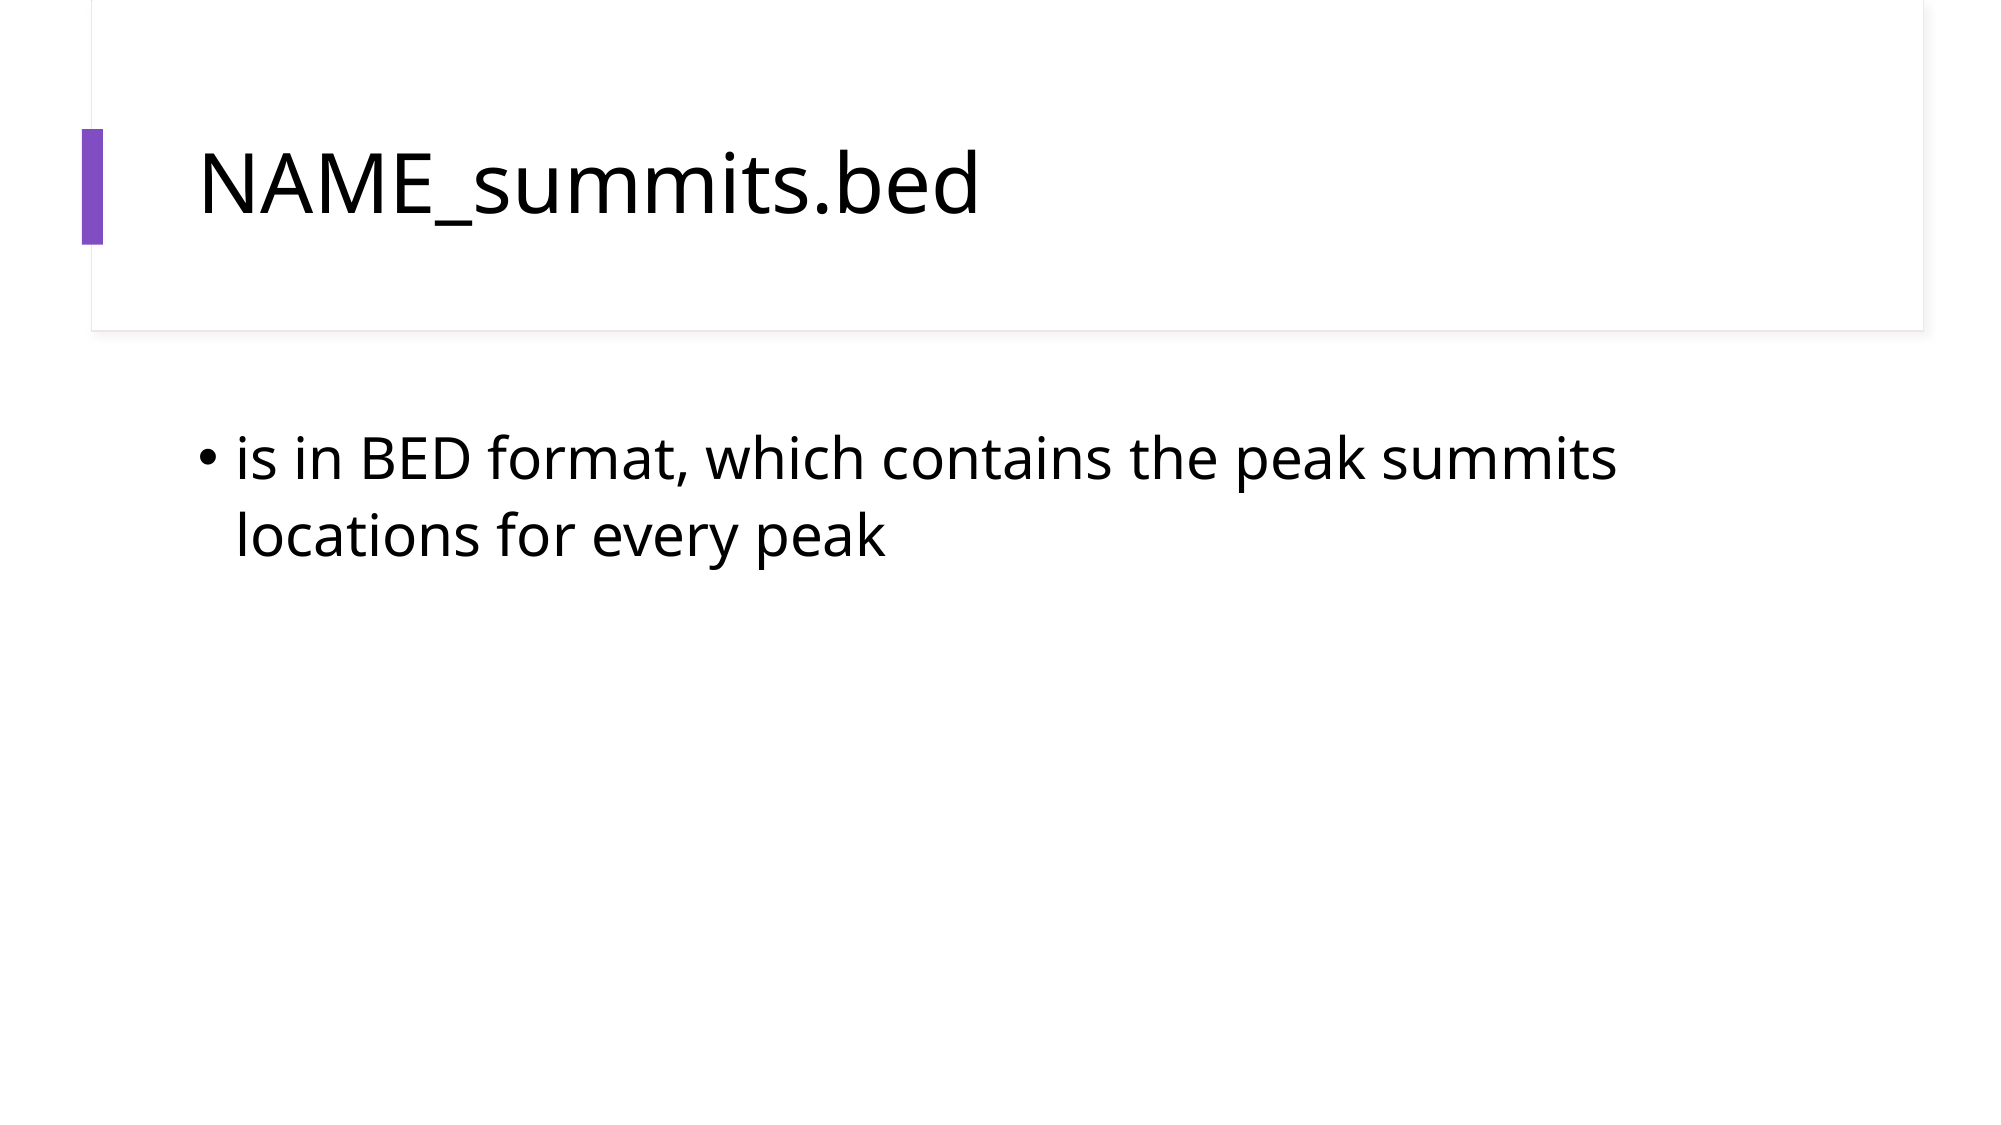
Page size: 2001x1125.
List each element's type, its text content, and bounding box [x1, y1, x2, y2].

title NAME_summits.bed [183, 90, 1851, 284]
list is in BED format, which contains the peak summits locations for every peak [183, 406, 1851, 1013]
